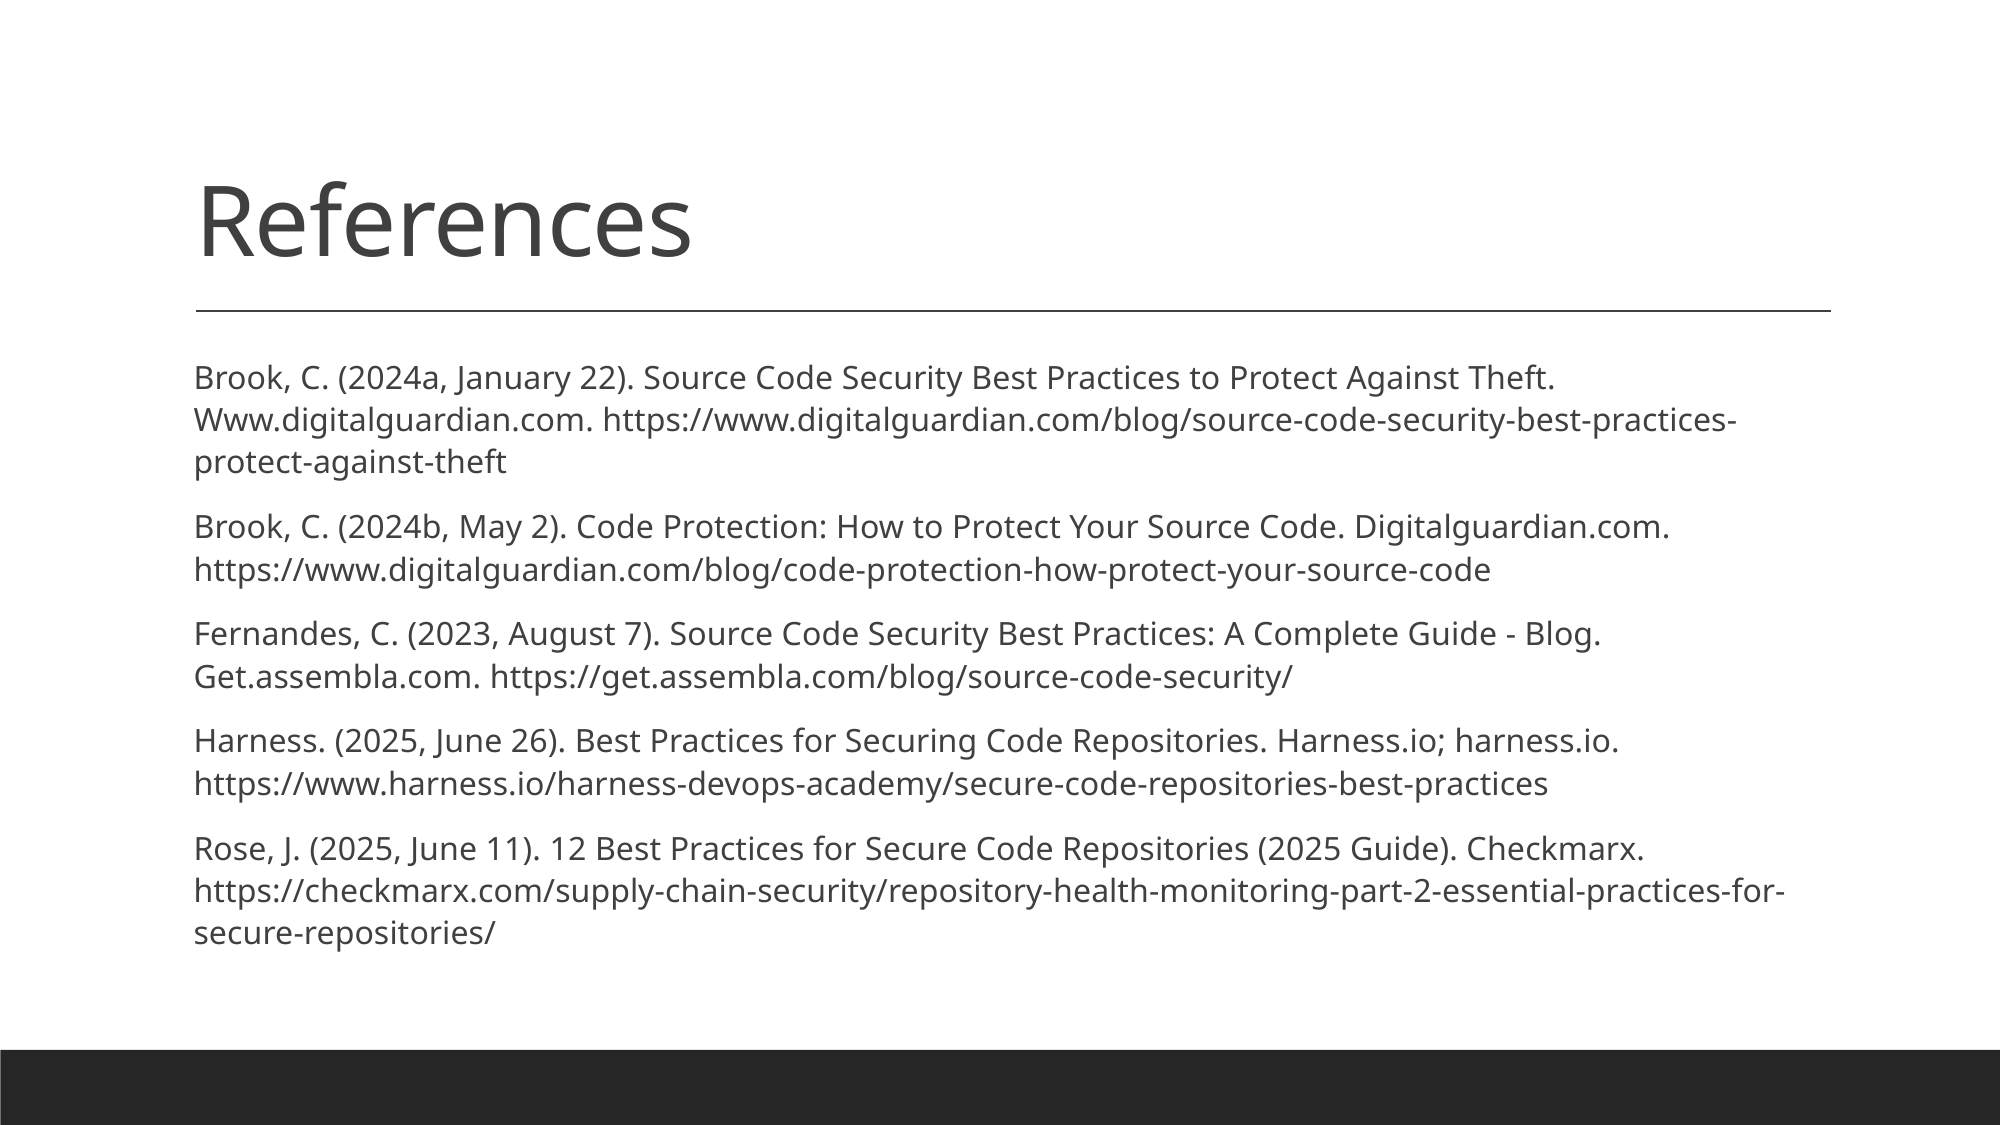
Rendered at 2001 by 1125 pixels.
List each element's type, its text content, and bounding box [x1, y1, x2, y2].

list Brook, C. (2024a, January 22). Source Code Security Best Practices to Protect Against Theft. Www.digitalguardian.com. https://www.digitalguardian.com/blog/source-code-security-best-practices-protect-against-theft Brook, C. (2024b, May 2). Code Protection: How to Protect Your Source Code. Digitalguardian.com. https://www.digitalguardian.com/blog/code-protection-how-protect-your-source-code Fernandes, C. (2023, August 7). Source Code Security Best Practices: A Complete Guide - Blog. Get.assembla.com. https://get.assembla.com/blog/source-code-security/ Harness. (2025, June 26). Best Practices for Securing Code Repositories. Harness.io; harness.io. https://www.harness.io/harness-devops-academy/secure-code-repositories-best-practices Rose, J. (2025, June 11). 12 Best Practices for Secure Code Repositories (2025 Guide). Checkmarx. https://checkmarx.com/supply-chain-security/repository-health-monitoring-part-2-essential-practices-for-secure-repositories/ [180, 345, 1830, 963]
title References [180, 47, 1830, 285]
